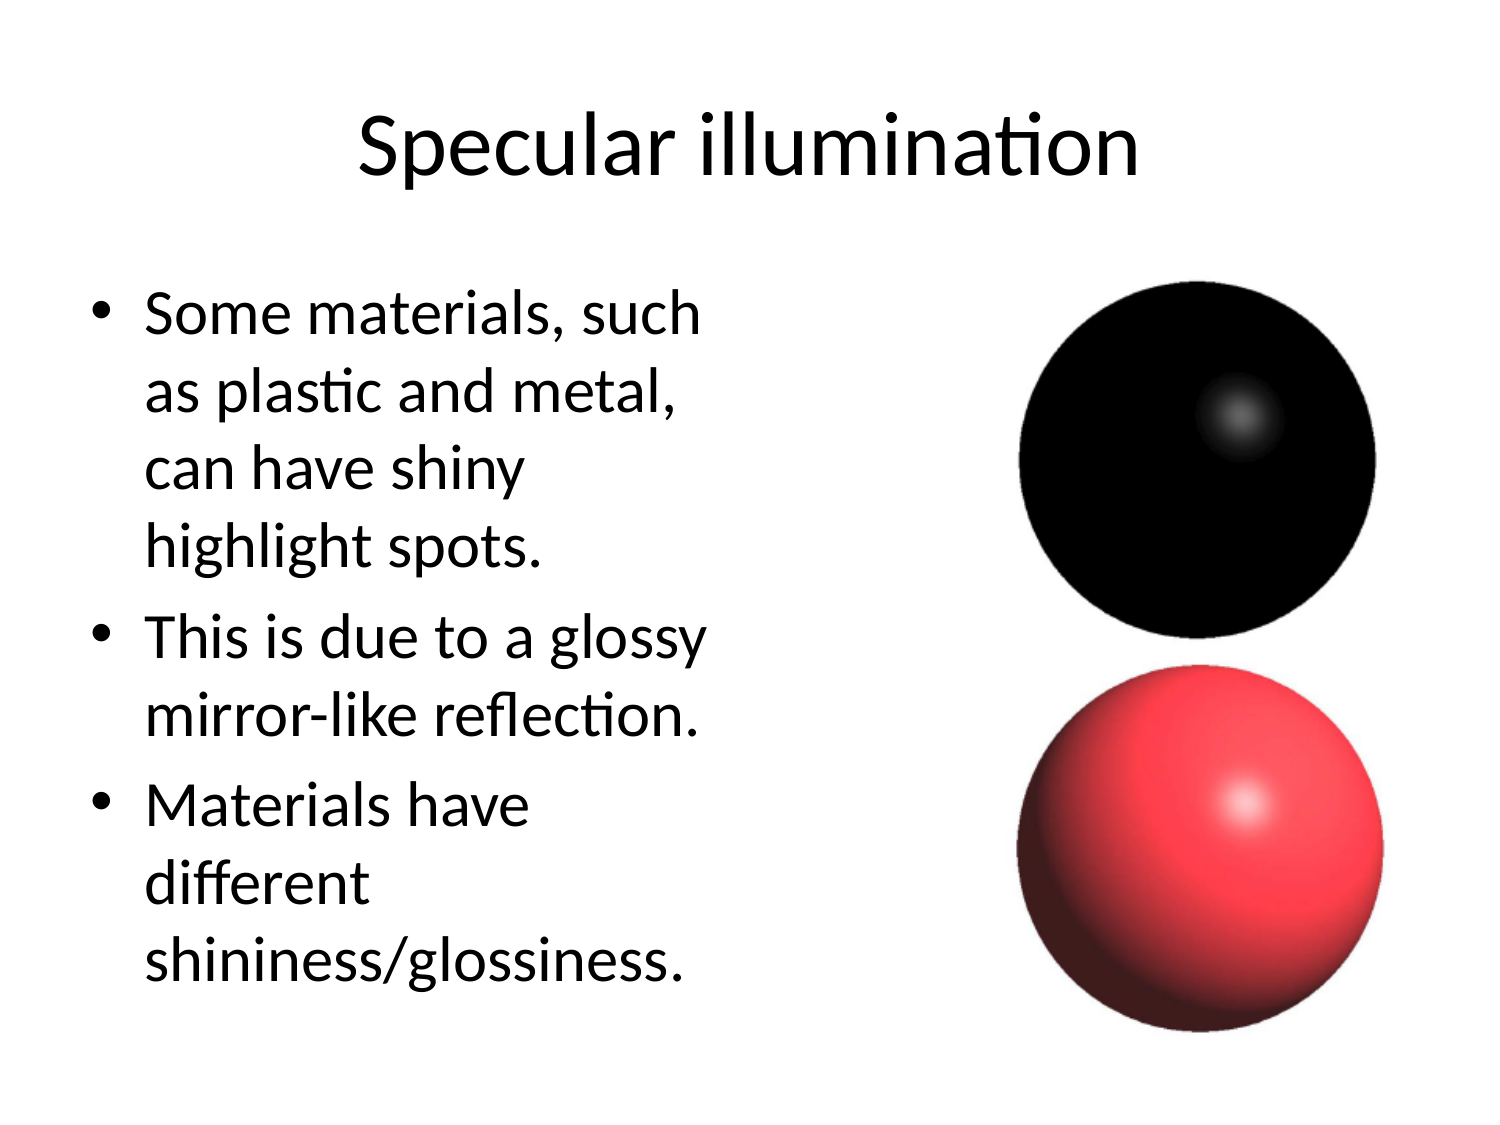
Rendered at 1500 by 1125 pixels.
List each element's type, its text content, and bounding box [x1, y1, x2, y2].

list Some materials, such as plastic and metal, can have shiny highlight spots. This is due to a glossy mirror-like reflection. Materials have different shininess/glossiness. [75, 262, 750, 1005]
picture [987, 249, 1416, 1065]
title Specular illumination [75, 45, 1425, 233]
